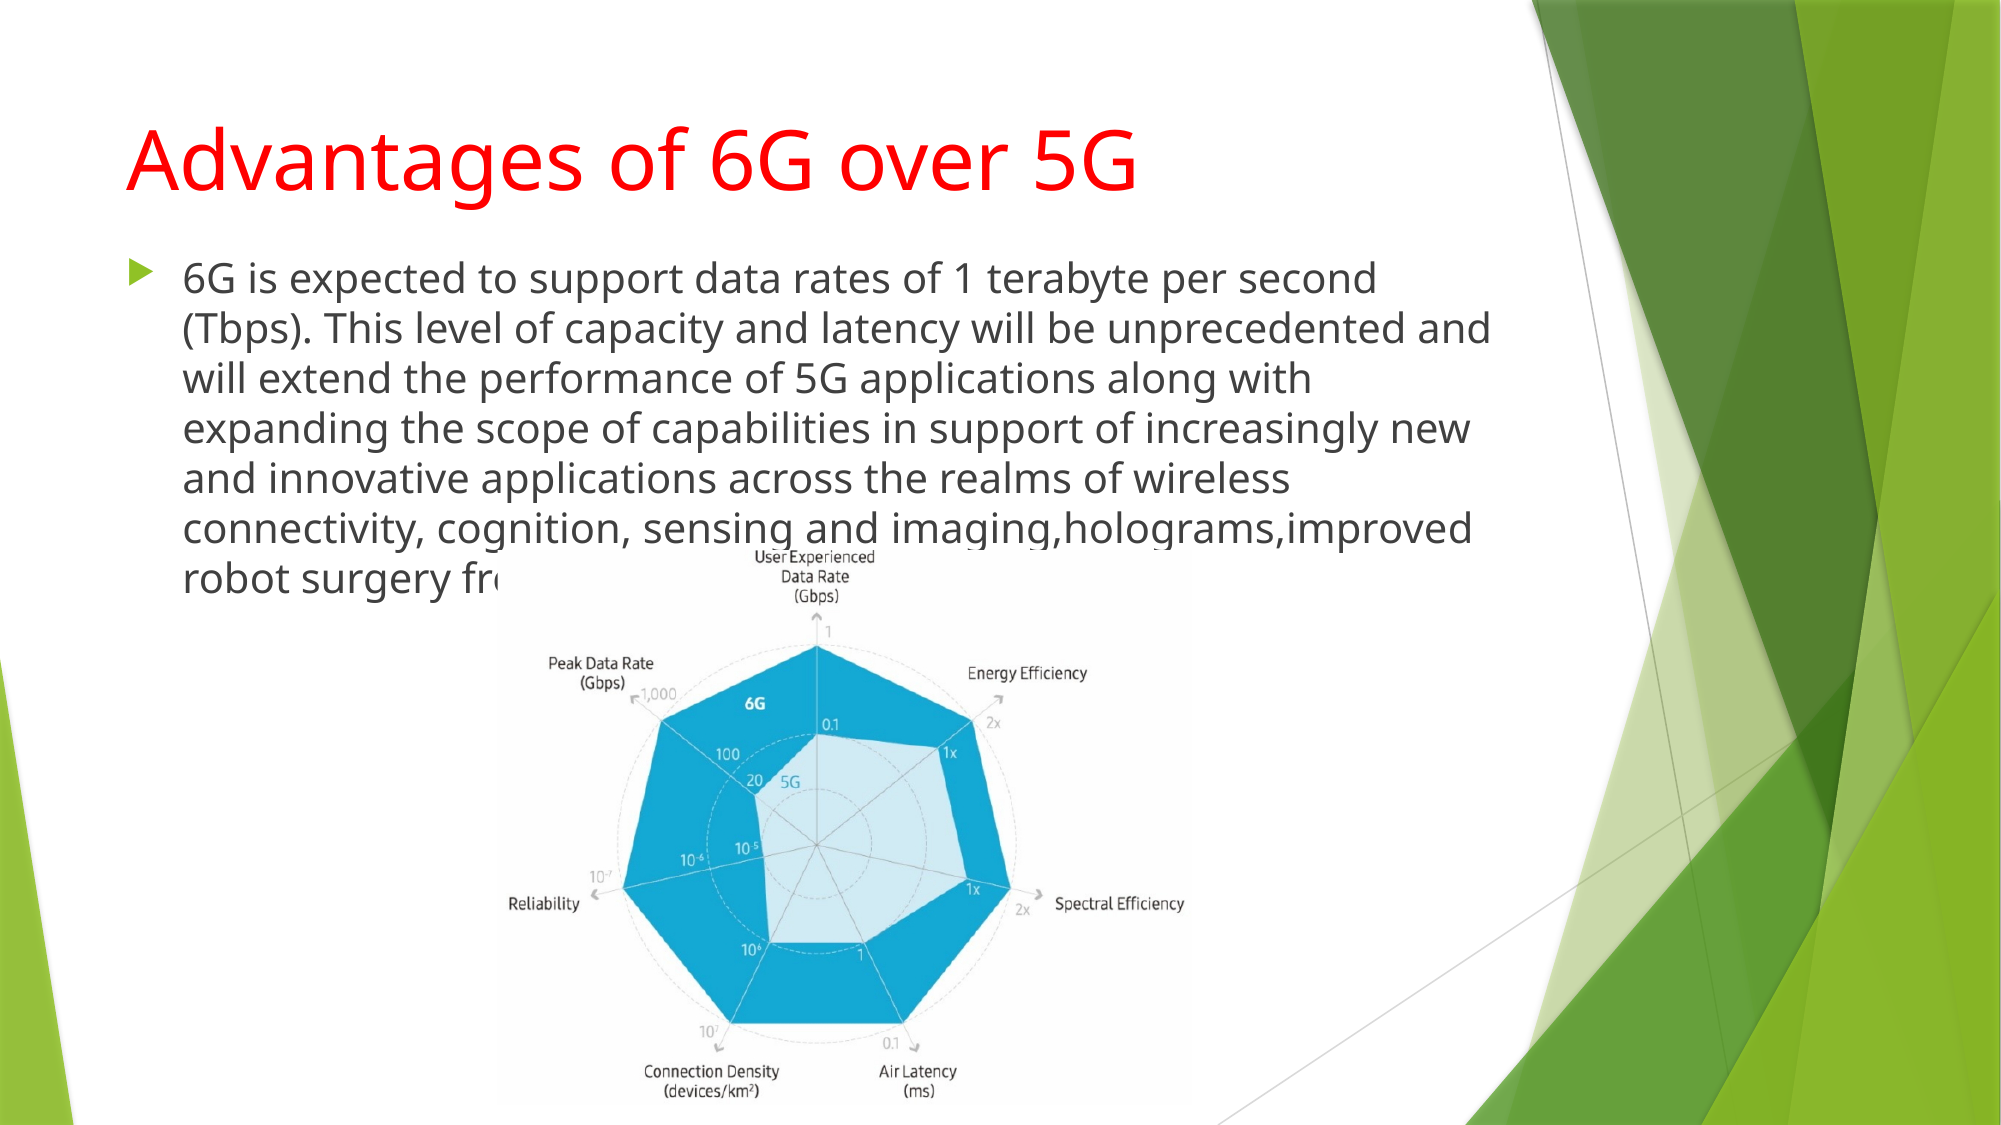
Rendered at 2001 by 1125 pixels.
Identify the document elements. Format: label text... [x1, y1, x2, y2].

picture [497, 549, 1192, 1105]
title Advantages of 6G over 5G [111, 99, 1522, 244]
list 6G is expected to support data rates of 1 terabyte per second (Tbps). This level of capacity and latency will be unprecedented and will extend the performance of 5G applications along with expanding the scope of capabilities in support of increasingly new and innovative applications across the realms of wireless connectivity, cognition, sensing and imaging,holograms,improved robot surgery from a long distance [111, 244, 1522, 881]
